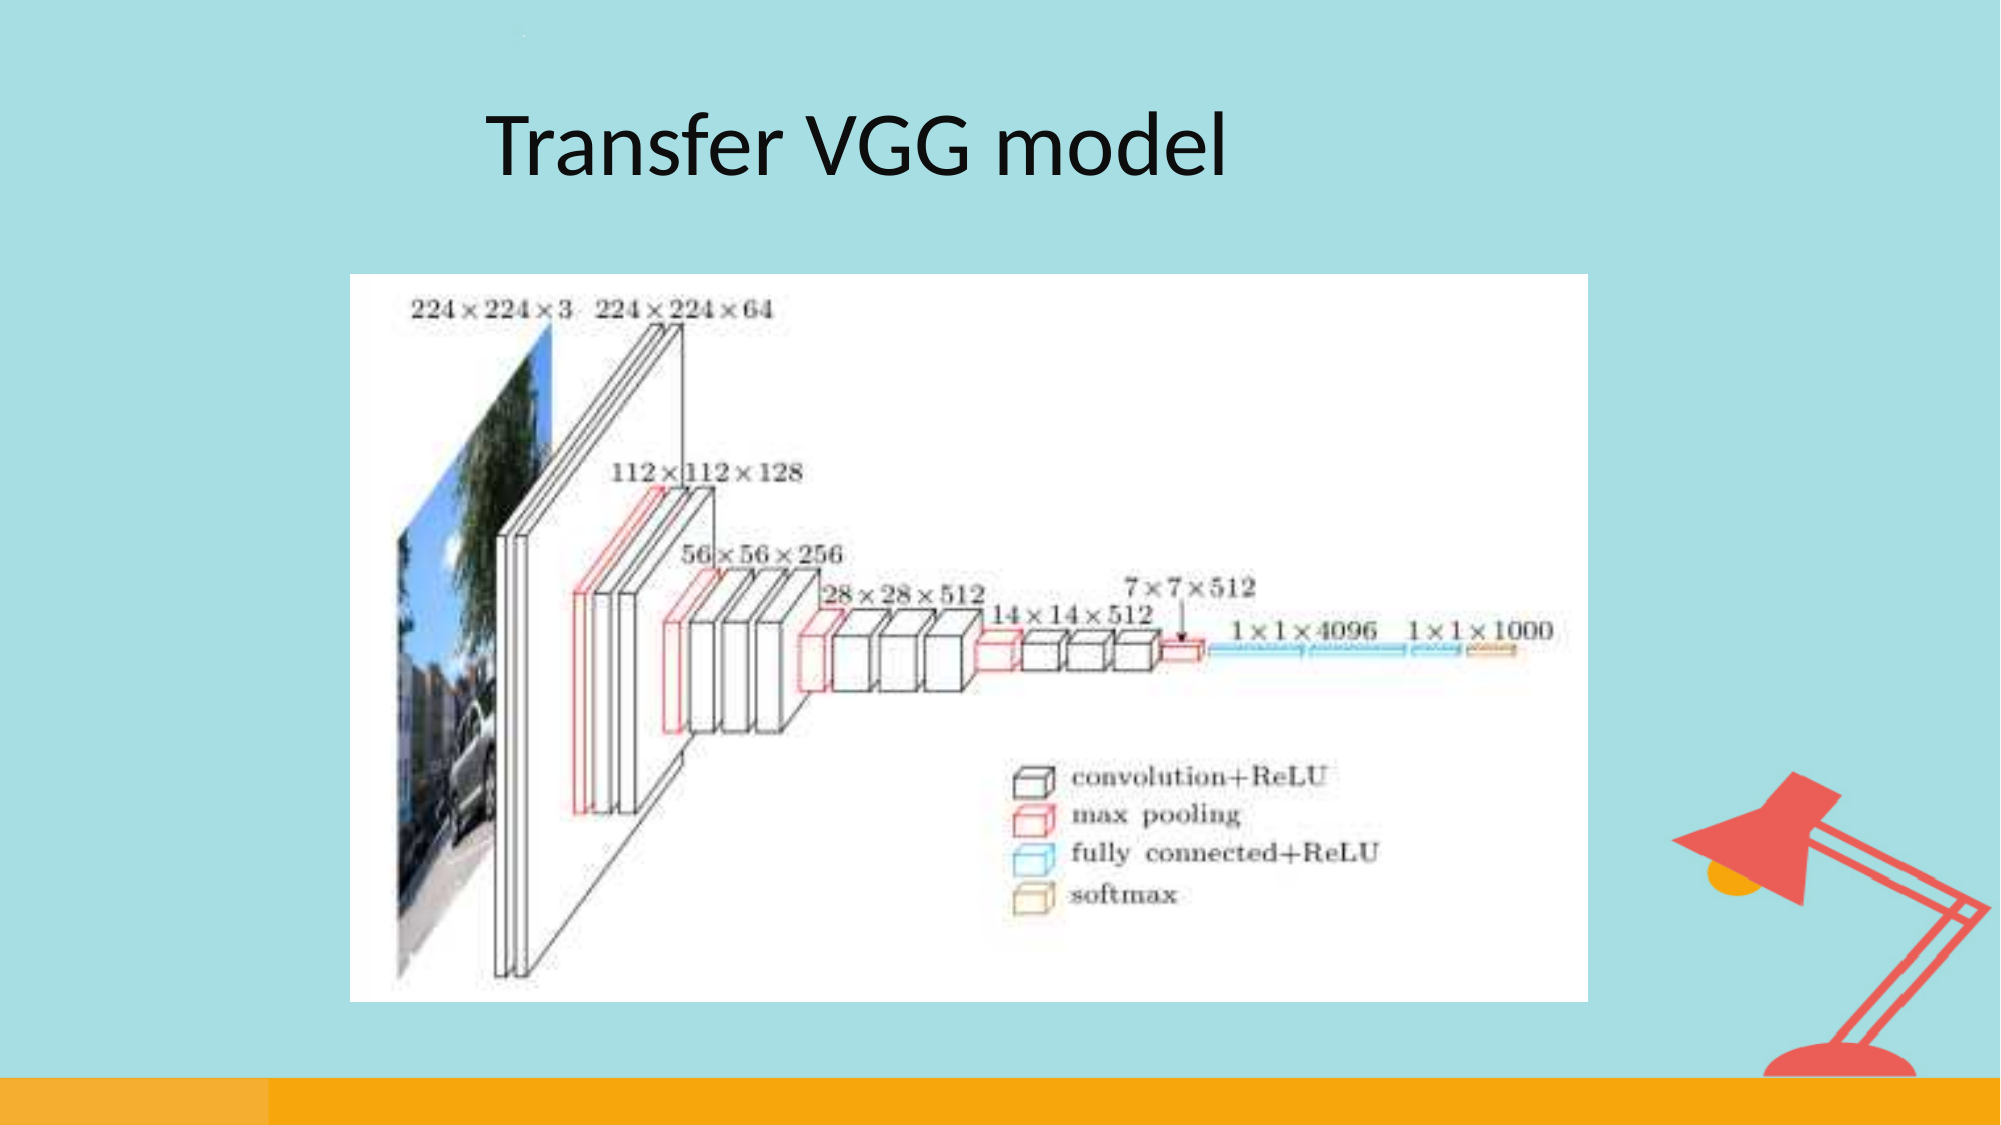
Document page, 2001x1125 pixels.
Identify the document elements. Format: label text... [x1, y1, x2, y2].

title Transfer VGG model [99, 45, 1617, 233]
picture [0, 0, 2001, 1125]
